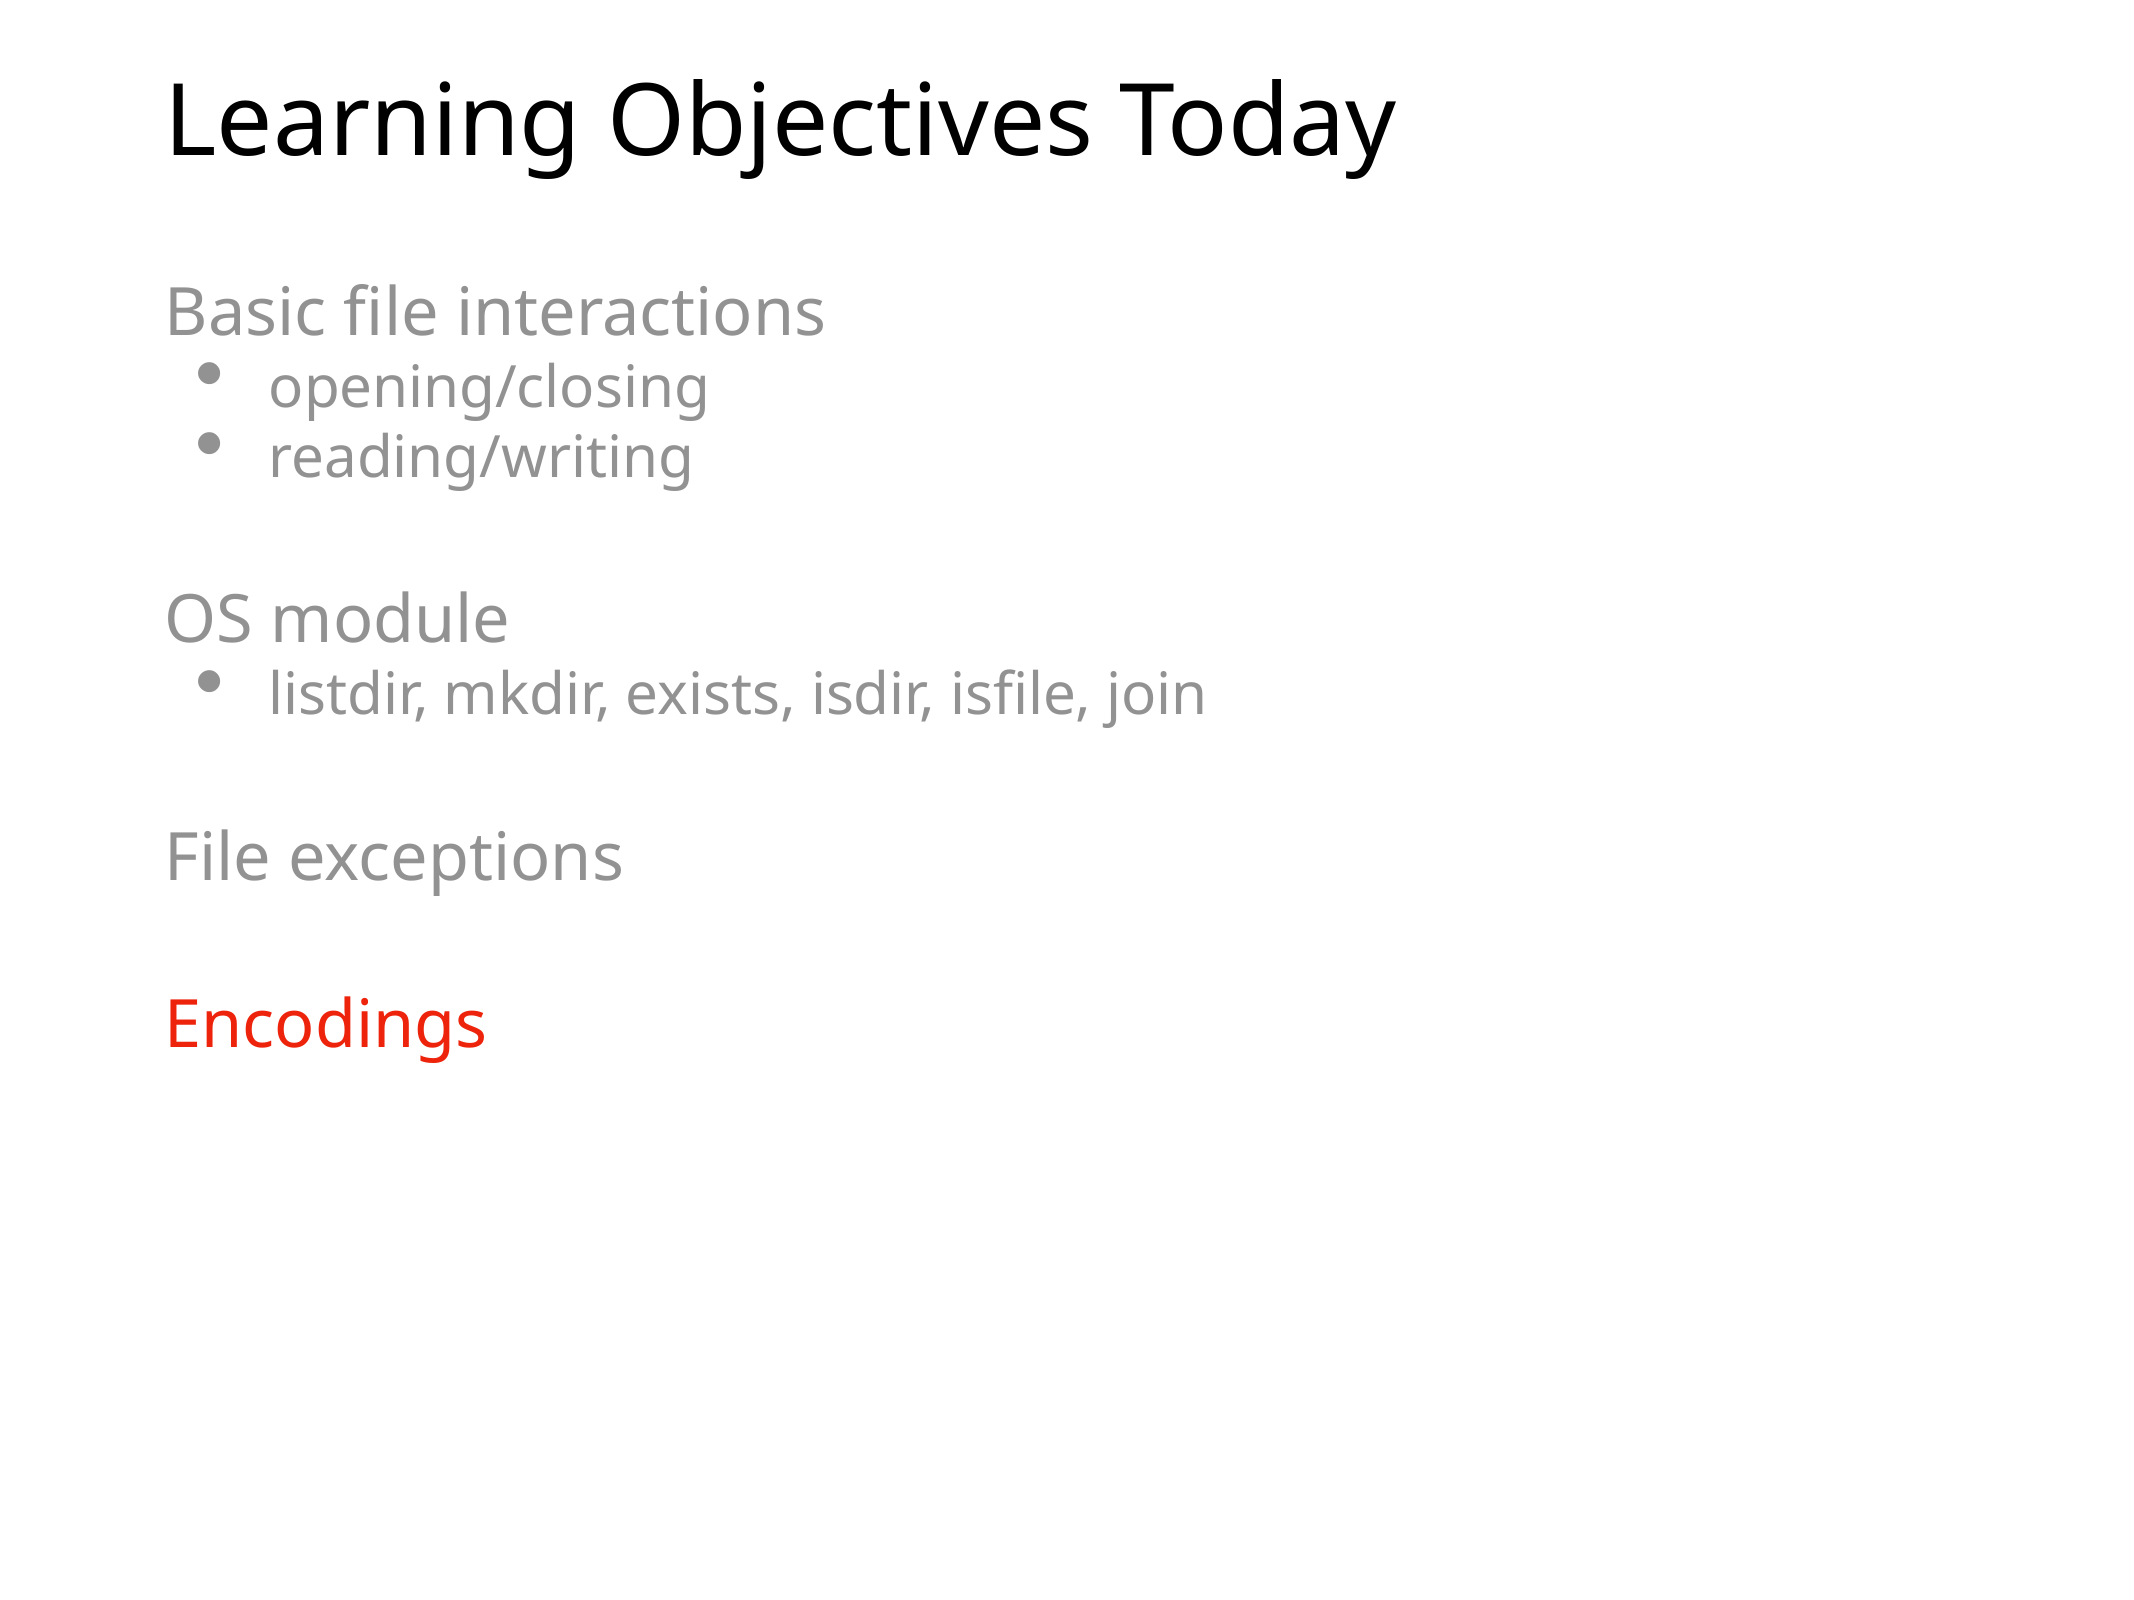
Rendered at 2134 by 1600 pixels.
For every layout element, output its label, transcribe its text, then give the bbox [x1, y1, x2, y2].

list Basic file interactions opening/closing reading/writing OS module listdir, mkdir, exists, isdir, isfile, join File exceptions Encodings [155, 259, 1978, 1529]
title Learning Objectives Today [155, 41, 1978, 191]
